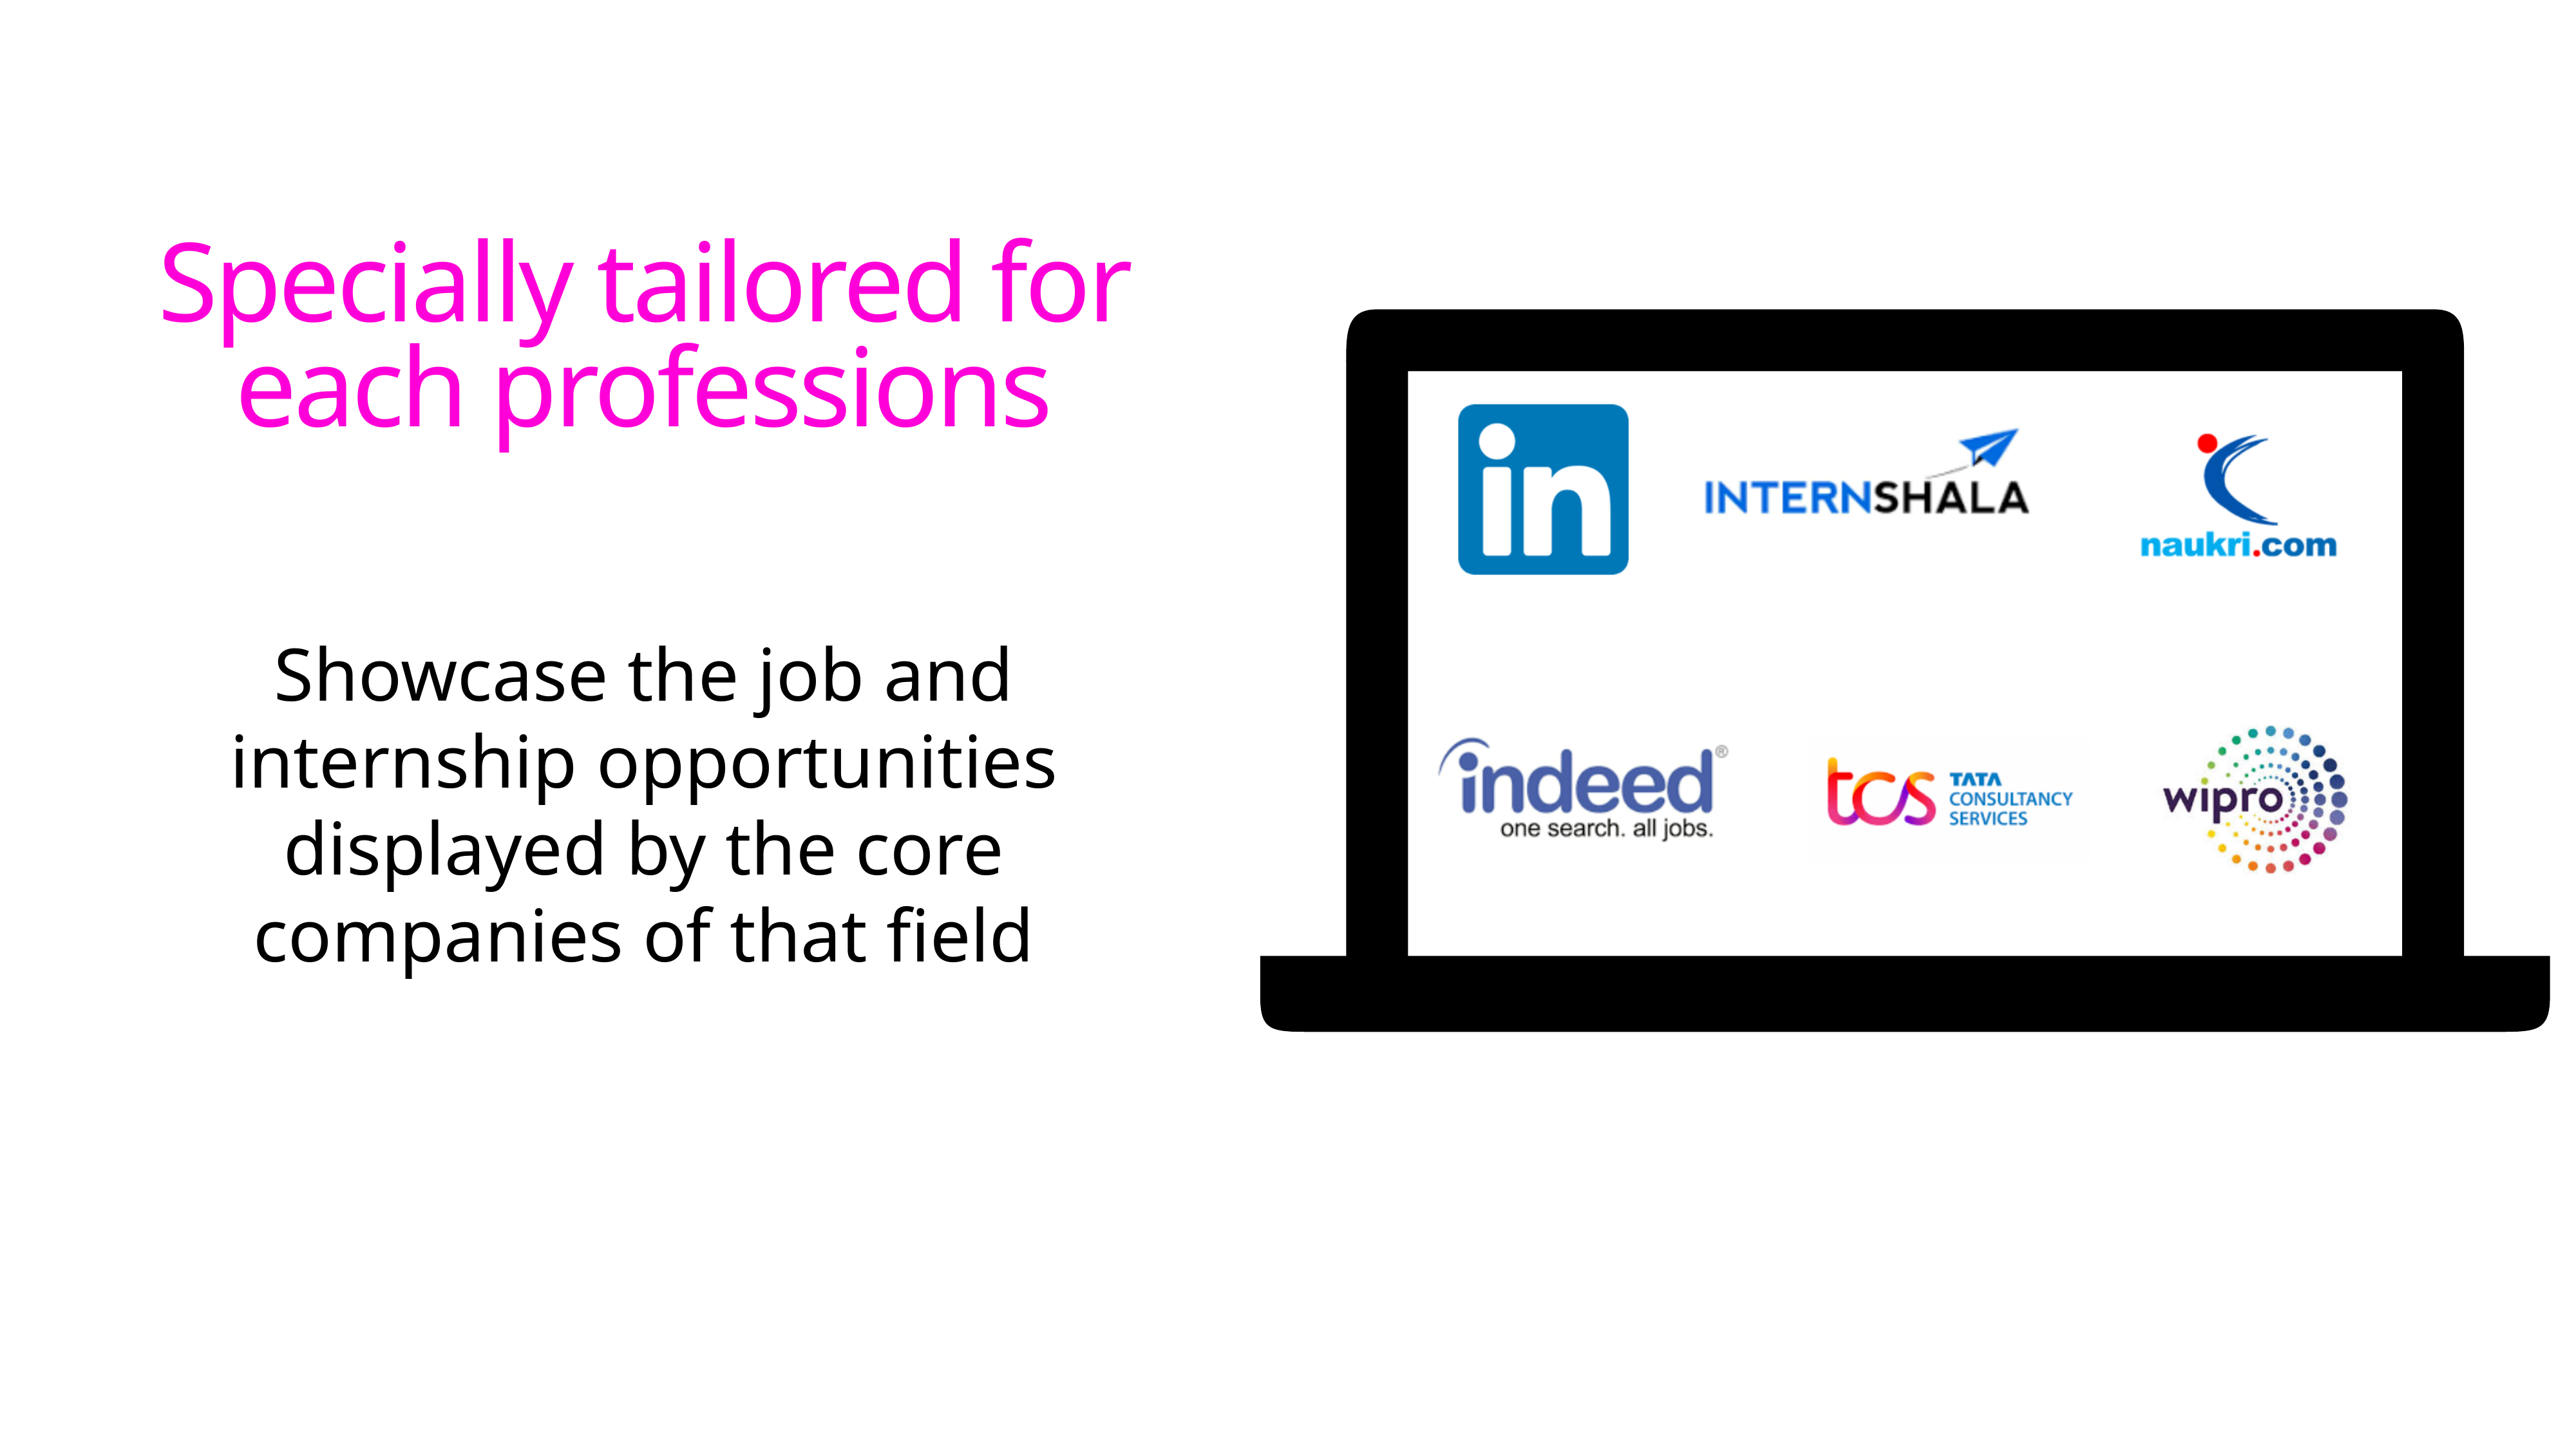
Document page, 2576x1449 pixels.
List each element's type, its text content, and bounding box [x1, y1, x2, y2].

title Specially tailored for each professions [133, 115, 1155, 454]
list Showcase the job and internship opportunities displayed by the core companies of that field [133, 622, 1155, 1222]
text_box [1260, 309, 2550, 1032]
